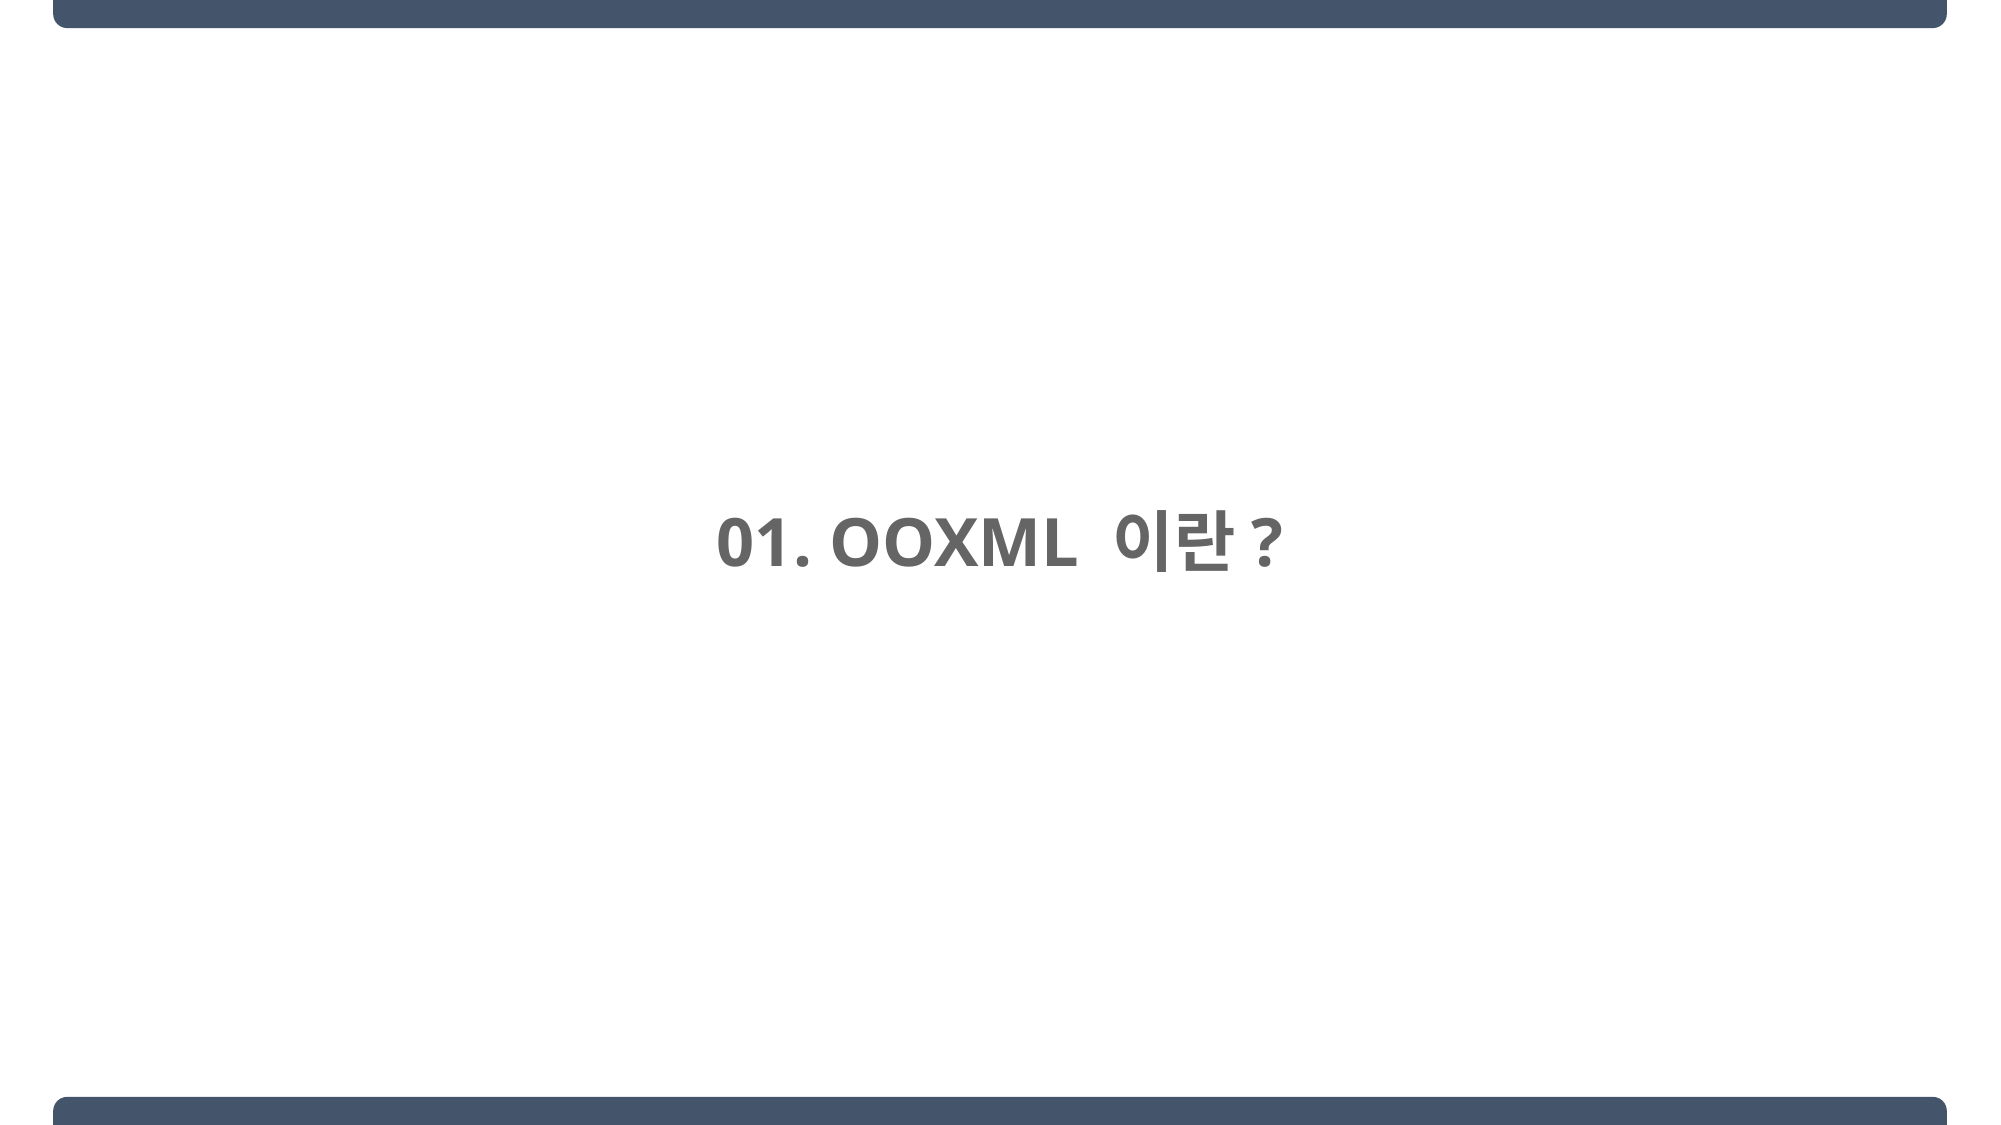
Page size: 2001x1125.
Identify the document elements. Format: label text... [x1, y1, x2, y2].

text_box [52, 1095, 1948, 1125]
text_box [52, 0, 1948, 30]
text_box 01. OOXML 이란? [607, 492, 1393, 563]
